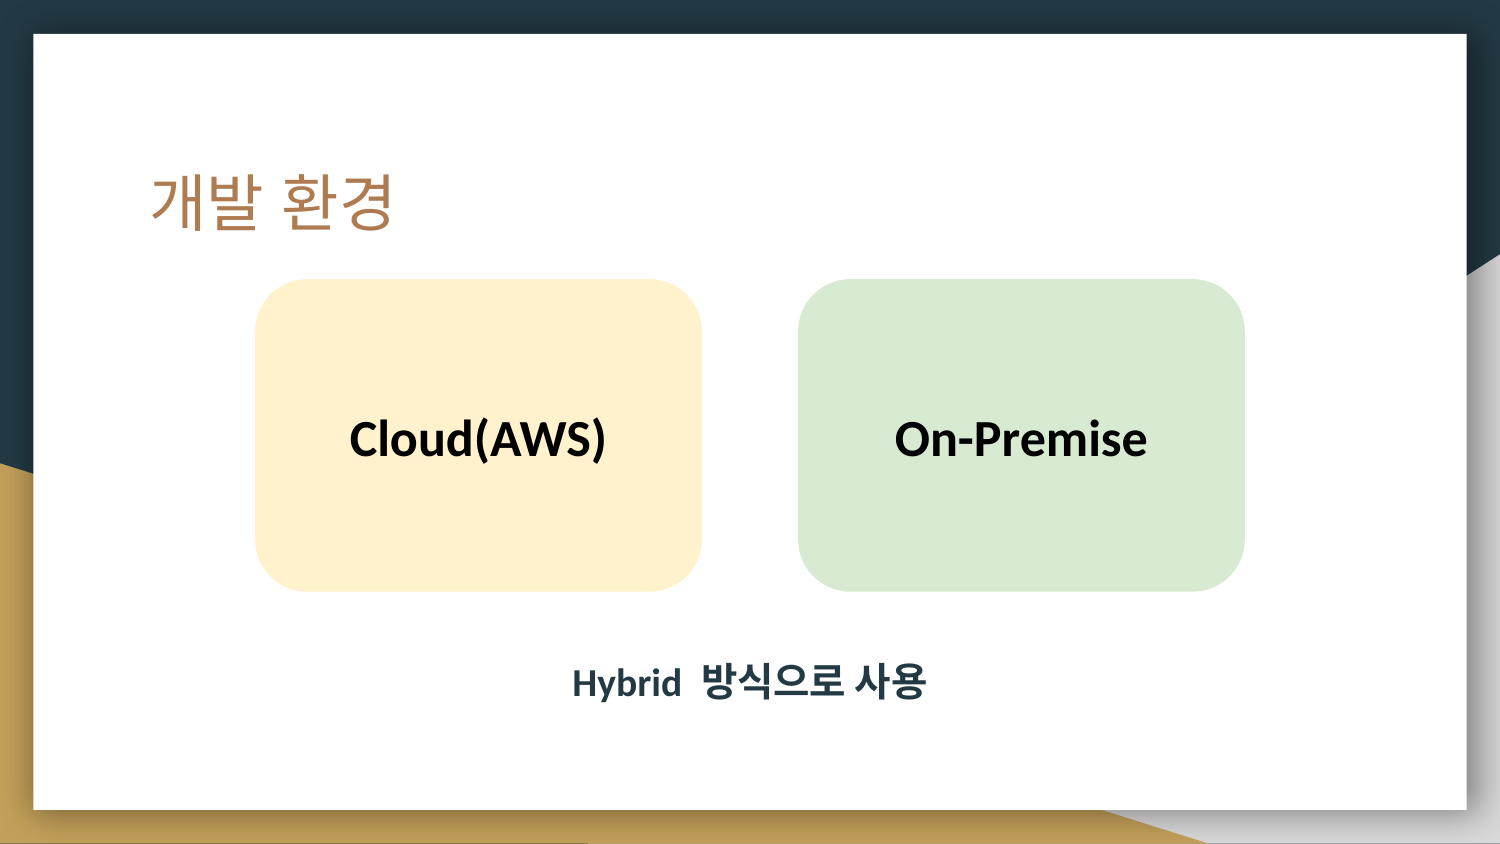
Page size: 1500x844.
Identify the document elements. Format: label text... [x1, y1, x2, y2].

text_box Hybrid 방식으로 사용 [491, 624, 1009, 736]
text_box On-Premise [798, 279, 1245, 592]
title 개발 환경 [134, 138, 1366, 296]
text_box Cloud(AWS) [255, 279, 702, 592]
